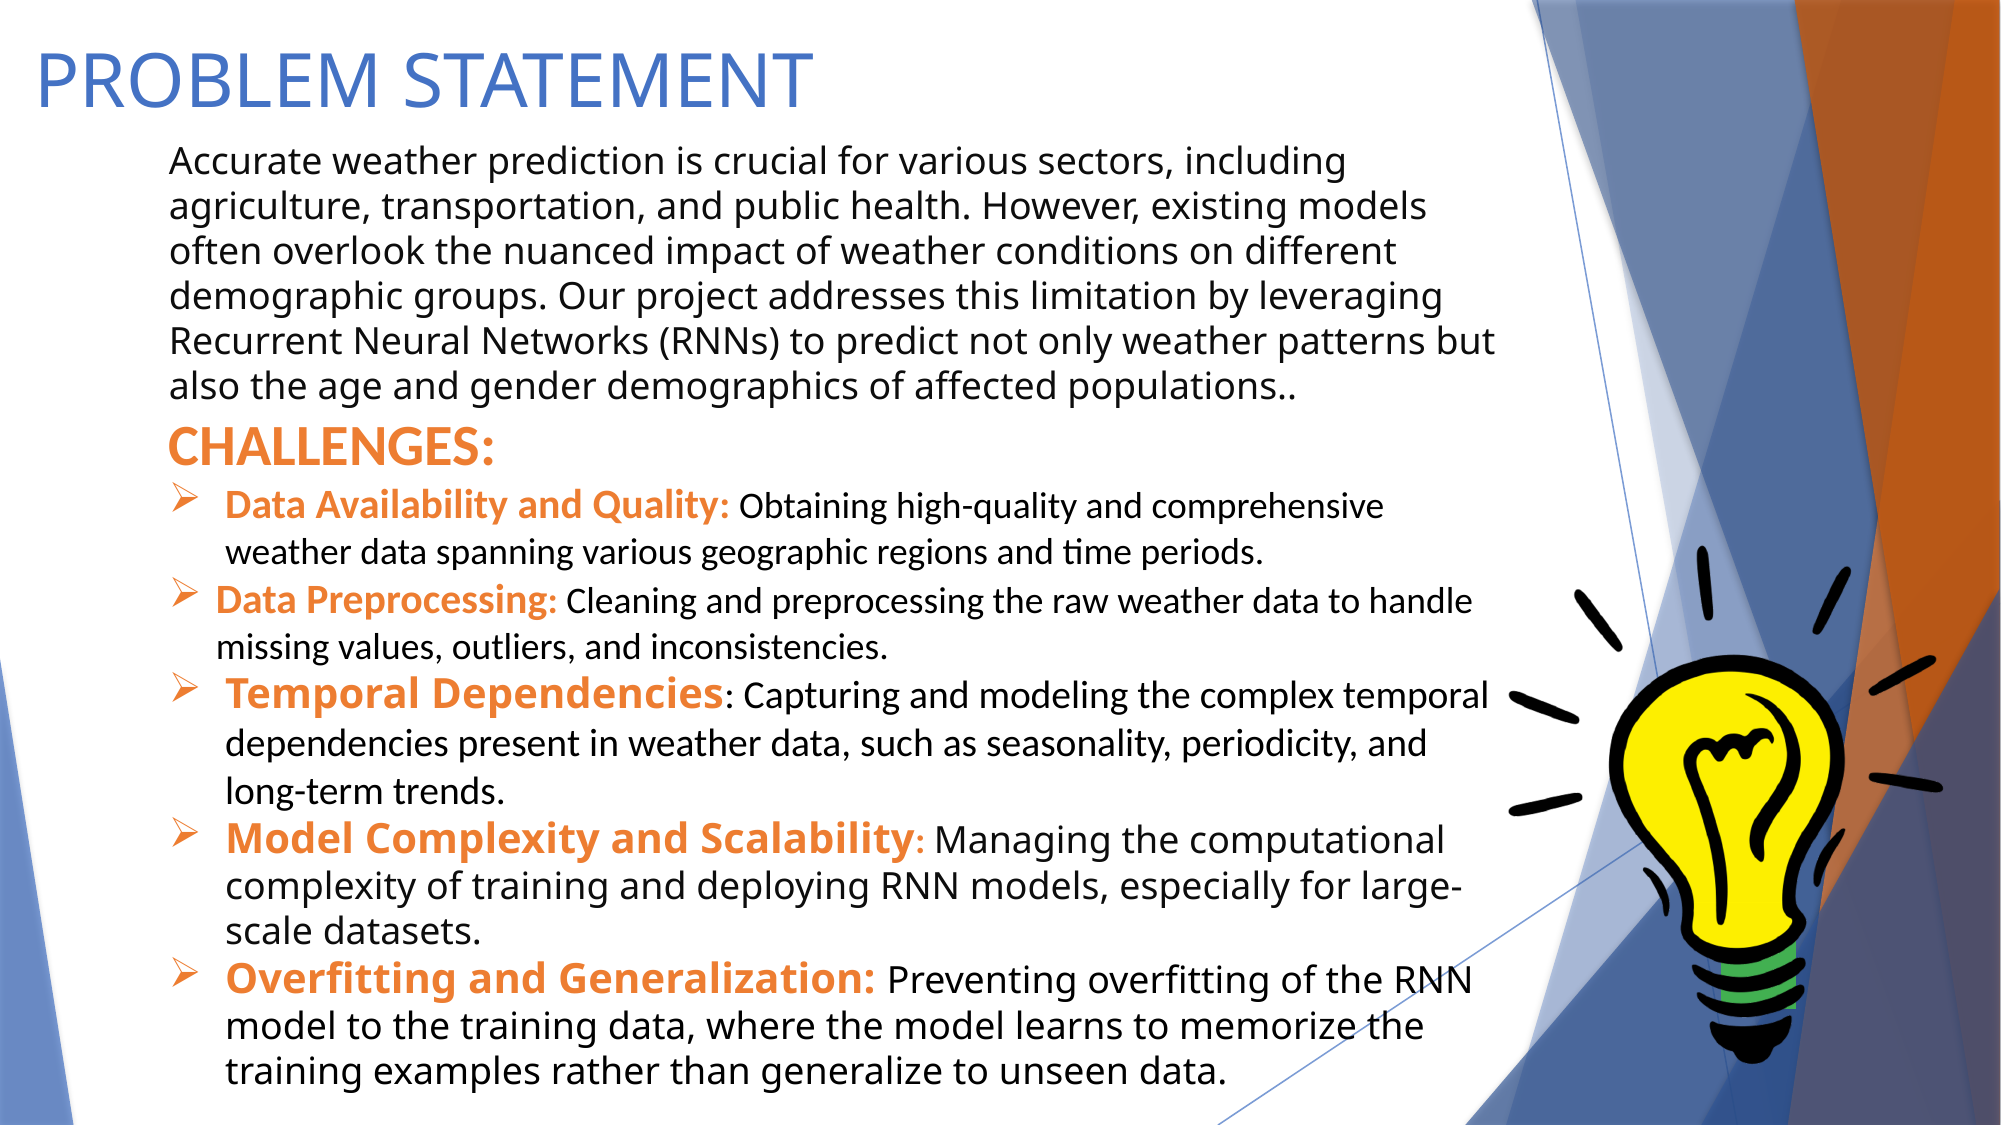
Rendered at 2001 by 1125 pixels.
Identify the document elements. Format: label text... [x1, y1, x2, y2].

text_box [1506, 544, 1944, 1065]
title PROBLEM STATEMENT [19, 24, 1430, 242]
text_box Accurate weather prediction is crucial for various sectors, including agriculture, transportation, and public health. However, existing models often overlook the nuanced impact of weather conditions on different demographic groups. Our project addresses this limitation by leveraging Recurrent Neural Networks (RNNs) to predict not only weather patterns but also the age and gender demographics of affected populations.. CHALLENGES: Data Availability and Quality: Obtaining high-quality and comprehensive weather data spanning various geographic regions and time periods. Data Preprocessing: Cleaning and preprocessing the raw weather data to handle missing values, outliers, and inconsistencies. Temporal Dependencies: Capturing and modeling the complex temporal dependencies present in weather data, such as seasonality, periodicity, and long-term trends. Model Complexity and Scalability: Managing the computational complexity of training and deploying RNN models, especially for large-scale datasets. Overfitting and Generalization: Preventing overfitting of the RNN model to the training data, where the model learns to memorize the training examples rather than generalize to unseen data. [154, 129, 1516, 1100]
